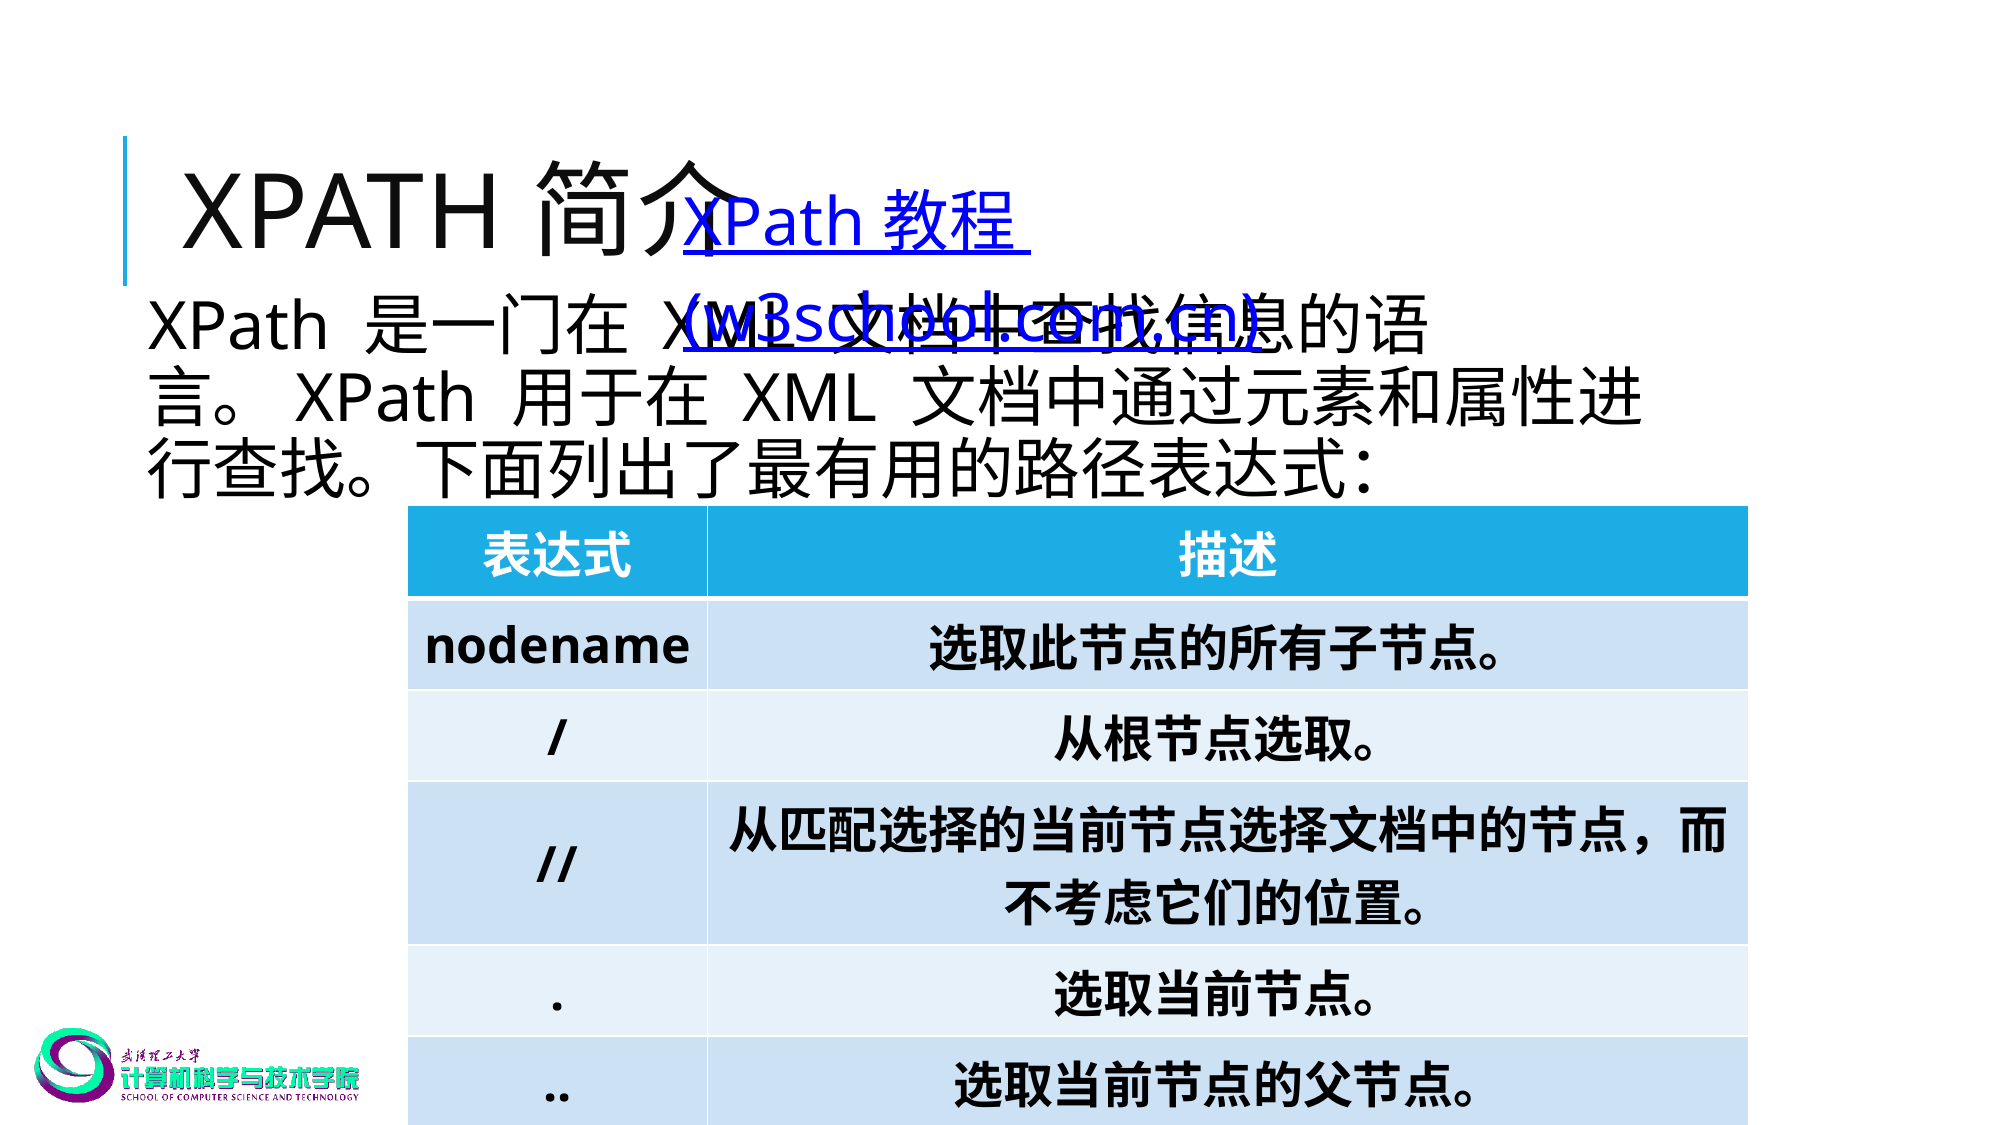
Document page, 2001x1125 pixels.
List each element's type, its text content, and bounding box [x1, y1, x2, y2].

table_cell . [408, 946, 707, 1035]
table_cell / [408, 691, 707, 780]
table_cell 从根节点选取。 [708, 691, 1748, 780]
table_header 表达式 [408, 506, 707, 596]
table_cell 选取此节点的所有子节点。 [708, 601, 1748, 689]
table_cell .. [408, 1037, 707, 1125]
table_cell nodename [408, 601, 707, 689]
list XPath 是一门在 XML 文档中查找信息的语言。XPath 用于在 XML 文档中通过元素和属性进行查找。下面列出了最有用的路径表达式： [123, 284, 1719, 965]
table_header 描述 [708, 506, 1748, 596]
text_box XPath 教程 (w3school.com.cn) [668, 171, 1472, 374]
table_cell 从匹配选择的当前节点选择文档中的节点，而不考虑它们的位置。 [708, 782, 1748, 944]
picture [0, 962, 397, 1125]
table_cell 选取当前节点的父节点。 [708, 1037, 1748, 1125]
table_cell // [408, 782, 707, 944]
title Xpath简介 [168, 96, 1763, 342]
table_cell 选取当前节点。 [708, 946, 1748, 1035]
